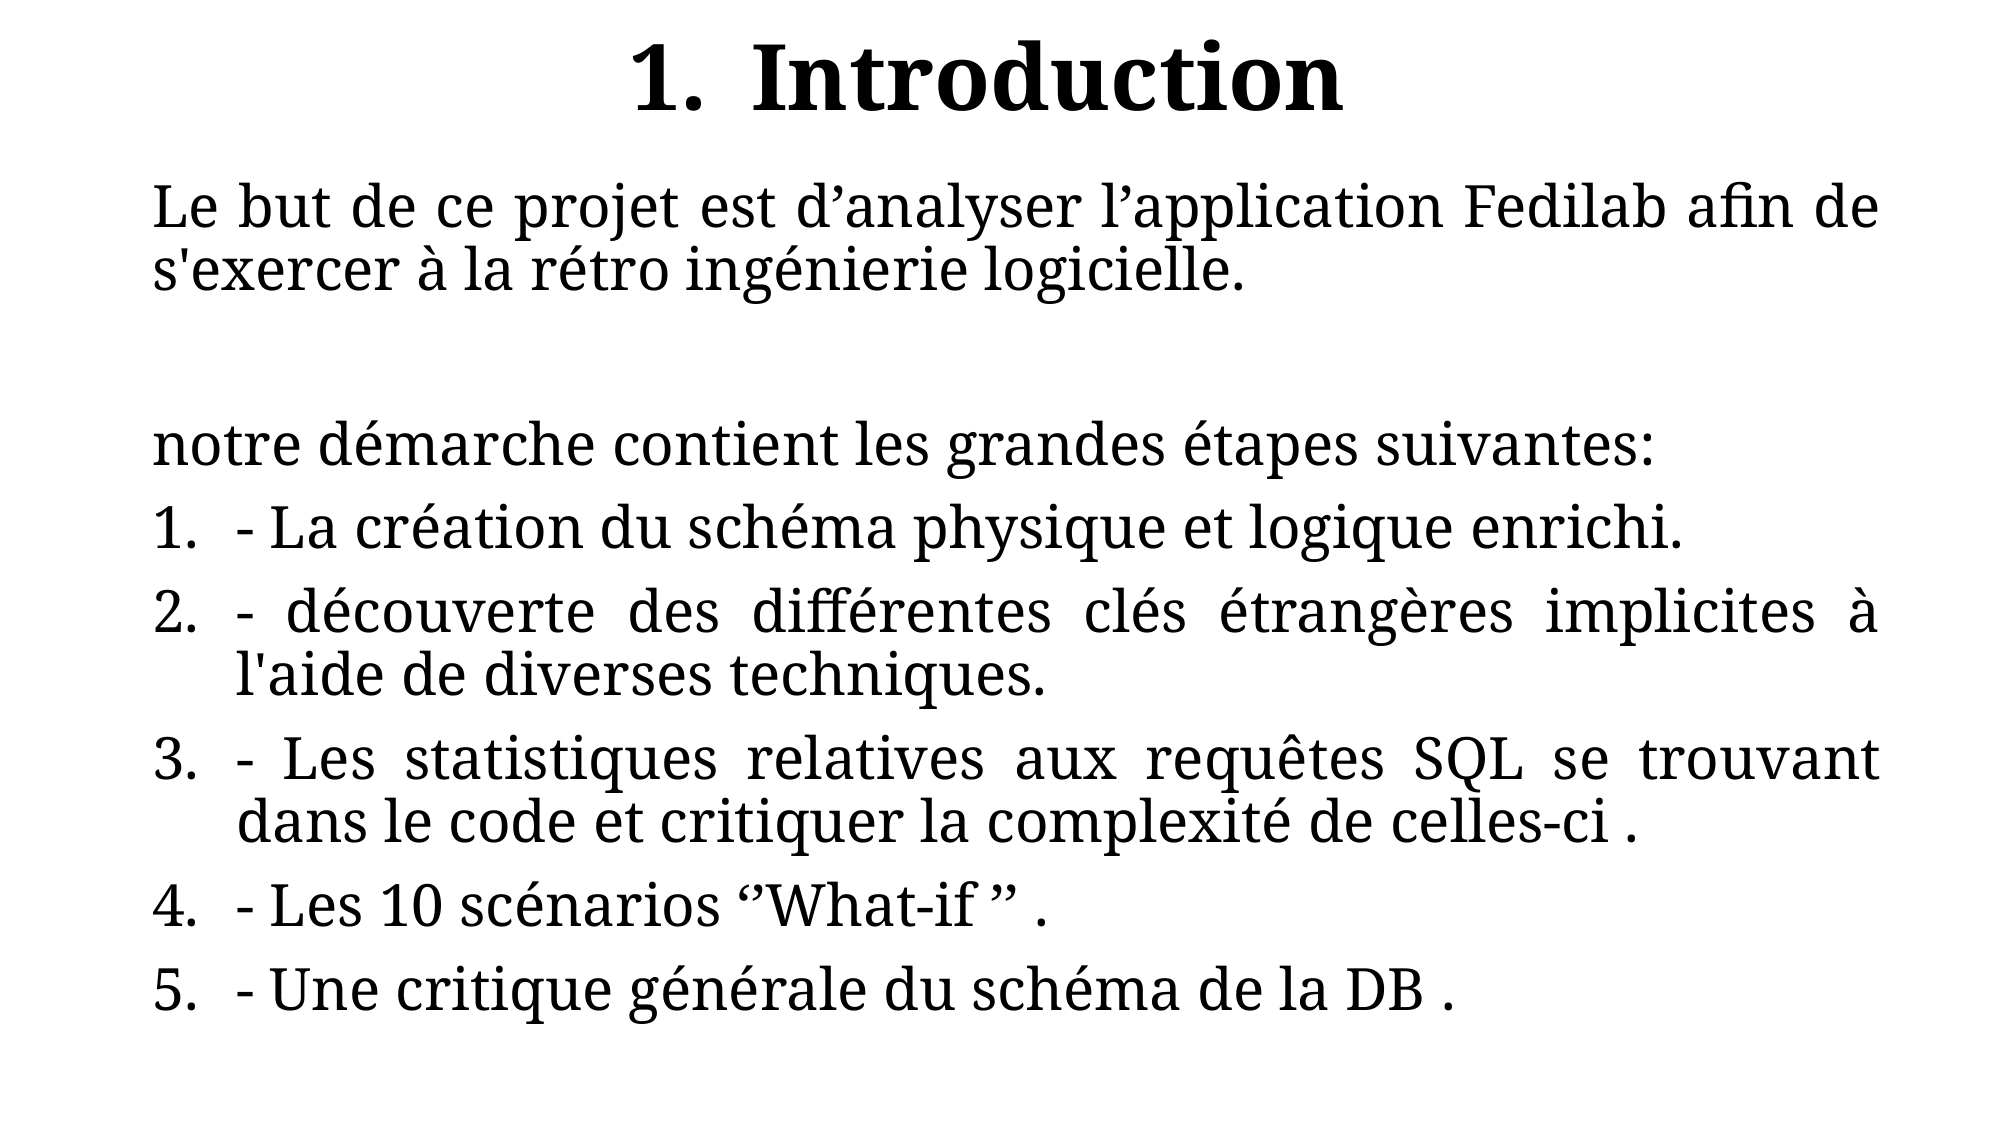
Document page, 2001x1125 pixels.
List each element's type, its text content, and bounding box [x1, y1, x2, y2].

list Le but de ce projet est d’analyser l’application Fedilab afin de s'exercer à la rétro ingénierie logicielle. notre démarche contient les grandes étapes suivantes: - La création du schéma physique et logique enrichi. - découverte des différentes clés étrangères implicites à l'aide de diverses techniques. - Les statistiques relatives aux requêtes SQL se trouvant dans le code et critiquer la complexité de celles-ci . - Les 10 scénarios ‘’What-if ’’ . - Une critique générale du schéma de la DB . [137, 169, 1897, 1099]
title Introduction [137, 26, 1863, 169]
